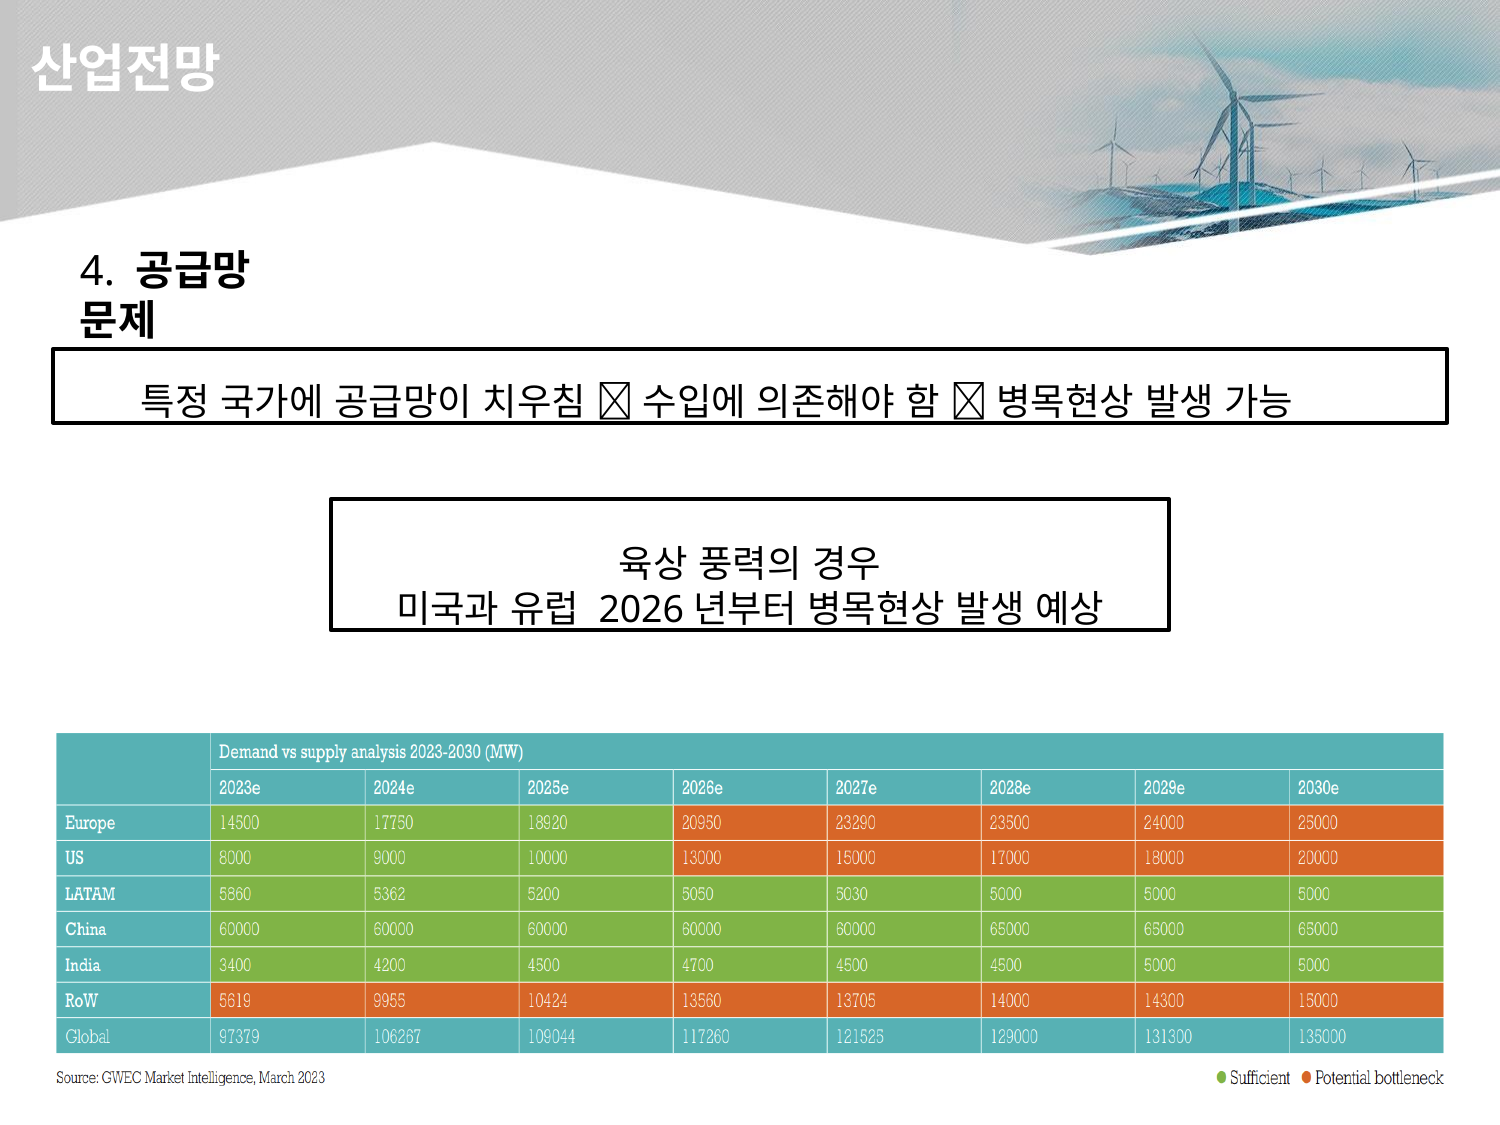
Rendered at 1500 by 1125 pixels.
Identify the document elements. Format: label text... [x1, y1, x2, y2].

picture [0, 0, 1500, 257]
title 산업전망 [28, 33, 241, 224]
text_box 특정 국가에 공급망이 치우침  수입에 의존해야 함  병목현상 발생 가능 [53, 348, 1448, 423]
text_box 4. 공급망 문제 [77, 241, 340, 344]
picture [56, 733, 1445, 1086]
text_box 육상 풍력의 경우 미국과 유럽 2026년부터 병목현상 발생 예상 [330, 499, 1170, 631]
